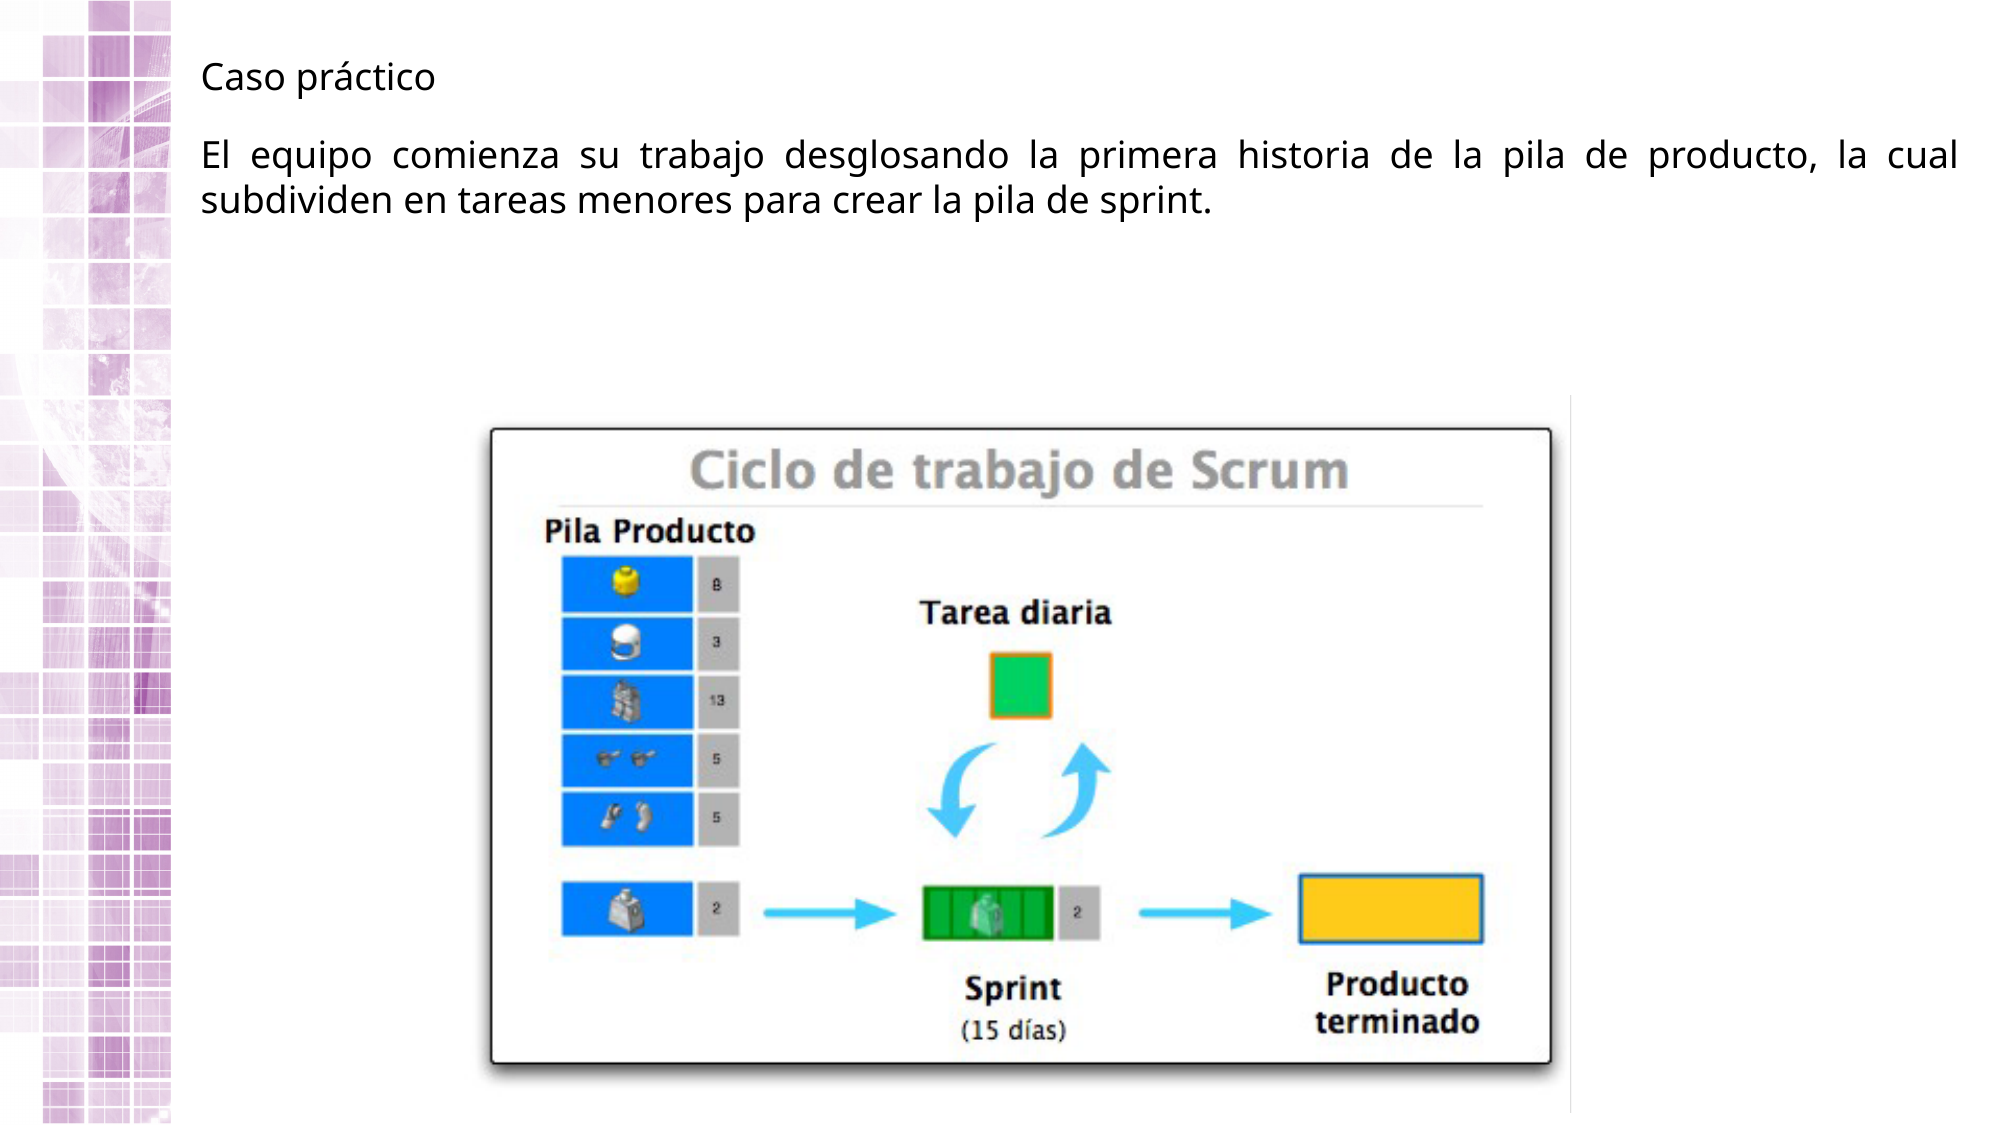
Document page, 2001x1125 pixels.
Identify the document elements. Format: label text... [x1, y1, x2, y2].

text_box [449, 395, 1592, 1113]
picture [0, 2, 171, 1124]
text_box Caso práctico [185, 45, 1792, 106]
text_box El equipo comienza su trabajo desglosando la primera historia de la pila de producto, la cual subdividen en tareas menores para crear la pila de sprint. [185, 123, 1976, 229]
